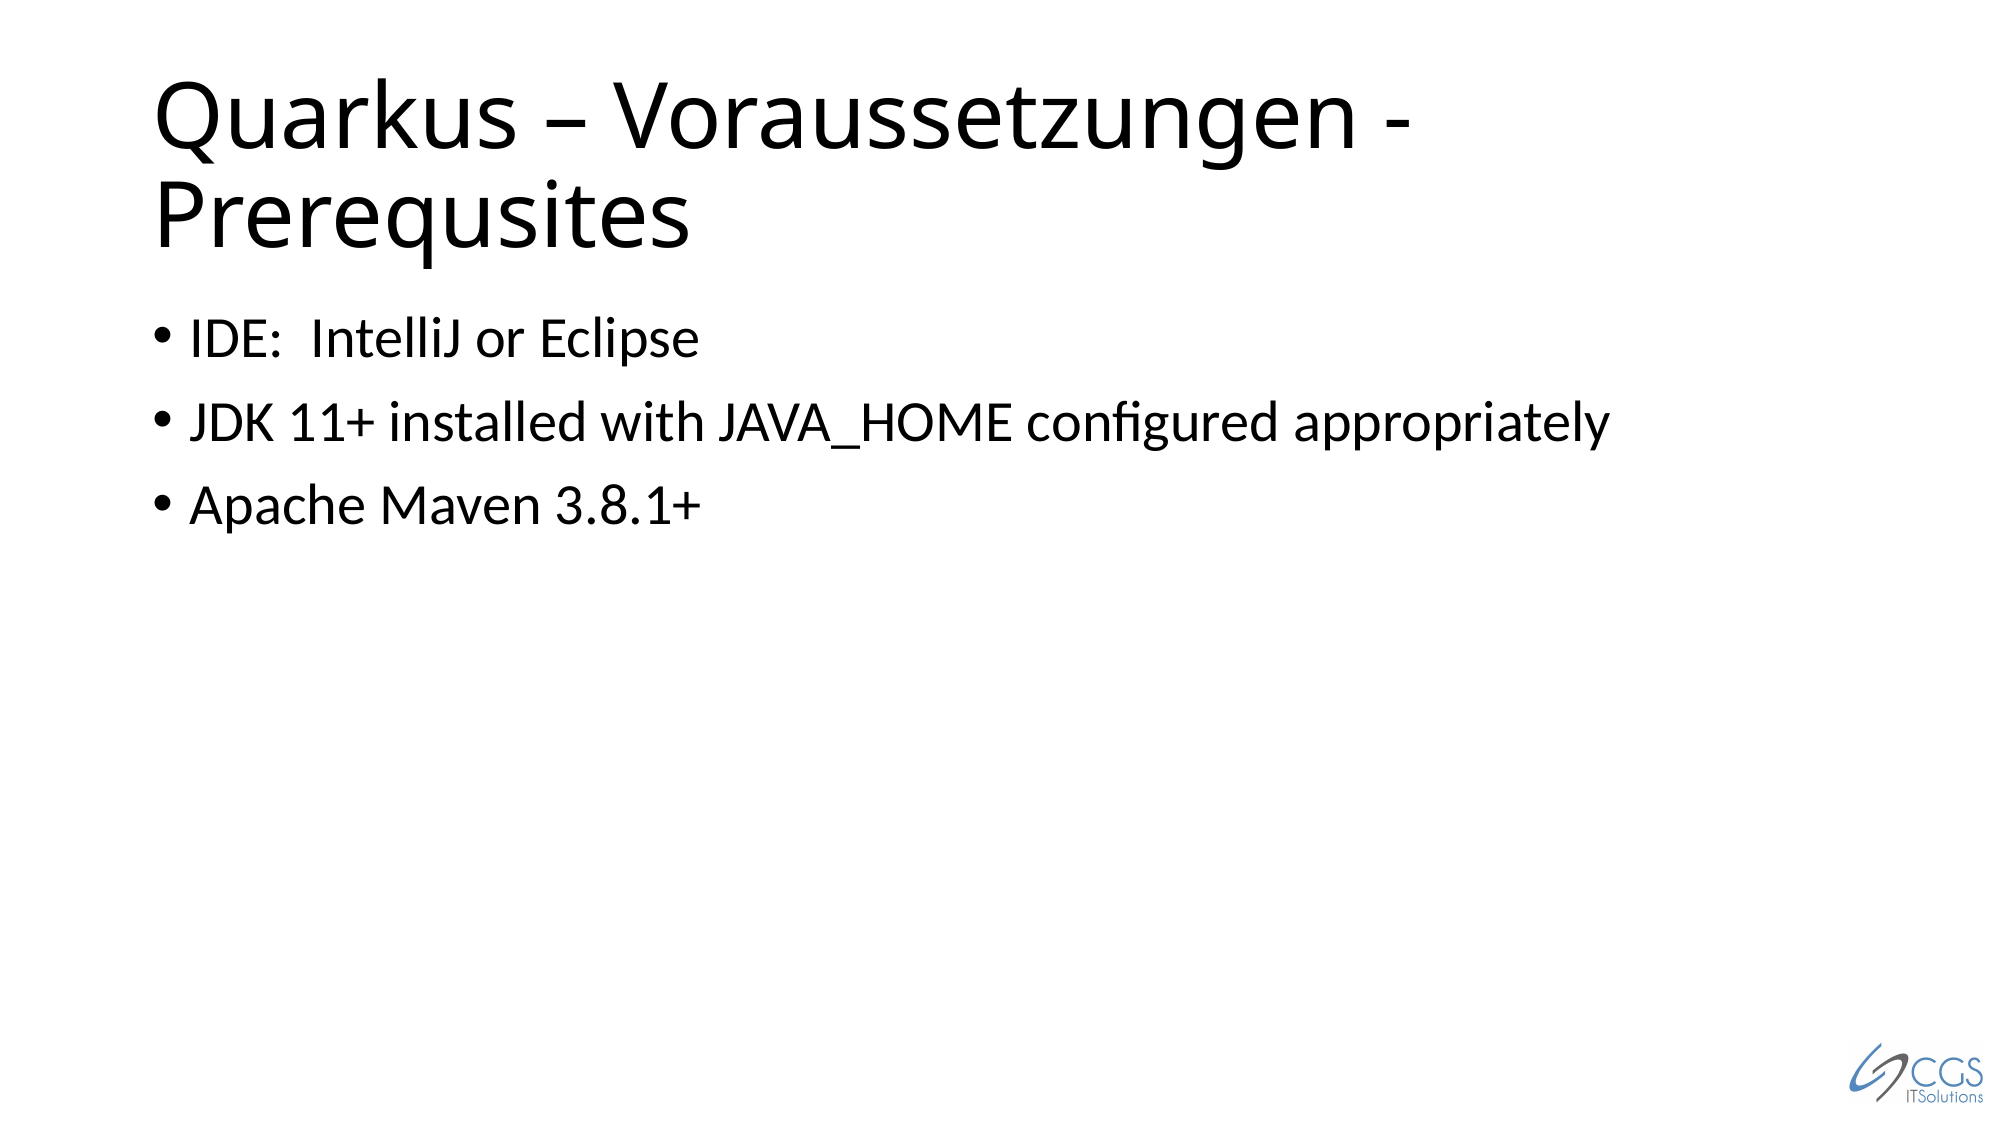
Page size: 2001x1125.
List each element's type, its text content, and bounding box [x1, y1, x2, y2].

list IDE: IntelliJ or Eclipse JDK 11+ installed with JAVA_HOME configured appropriately Apache Maven 3.8.1+ [137, 299, 1863, 1014]
title Quarkus – Voraussetzungen - Prerequsites [137, 59, 1863, 278]
picture [1849, 1042, 1983, 1103]
